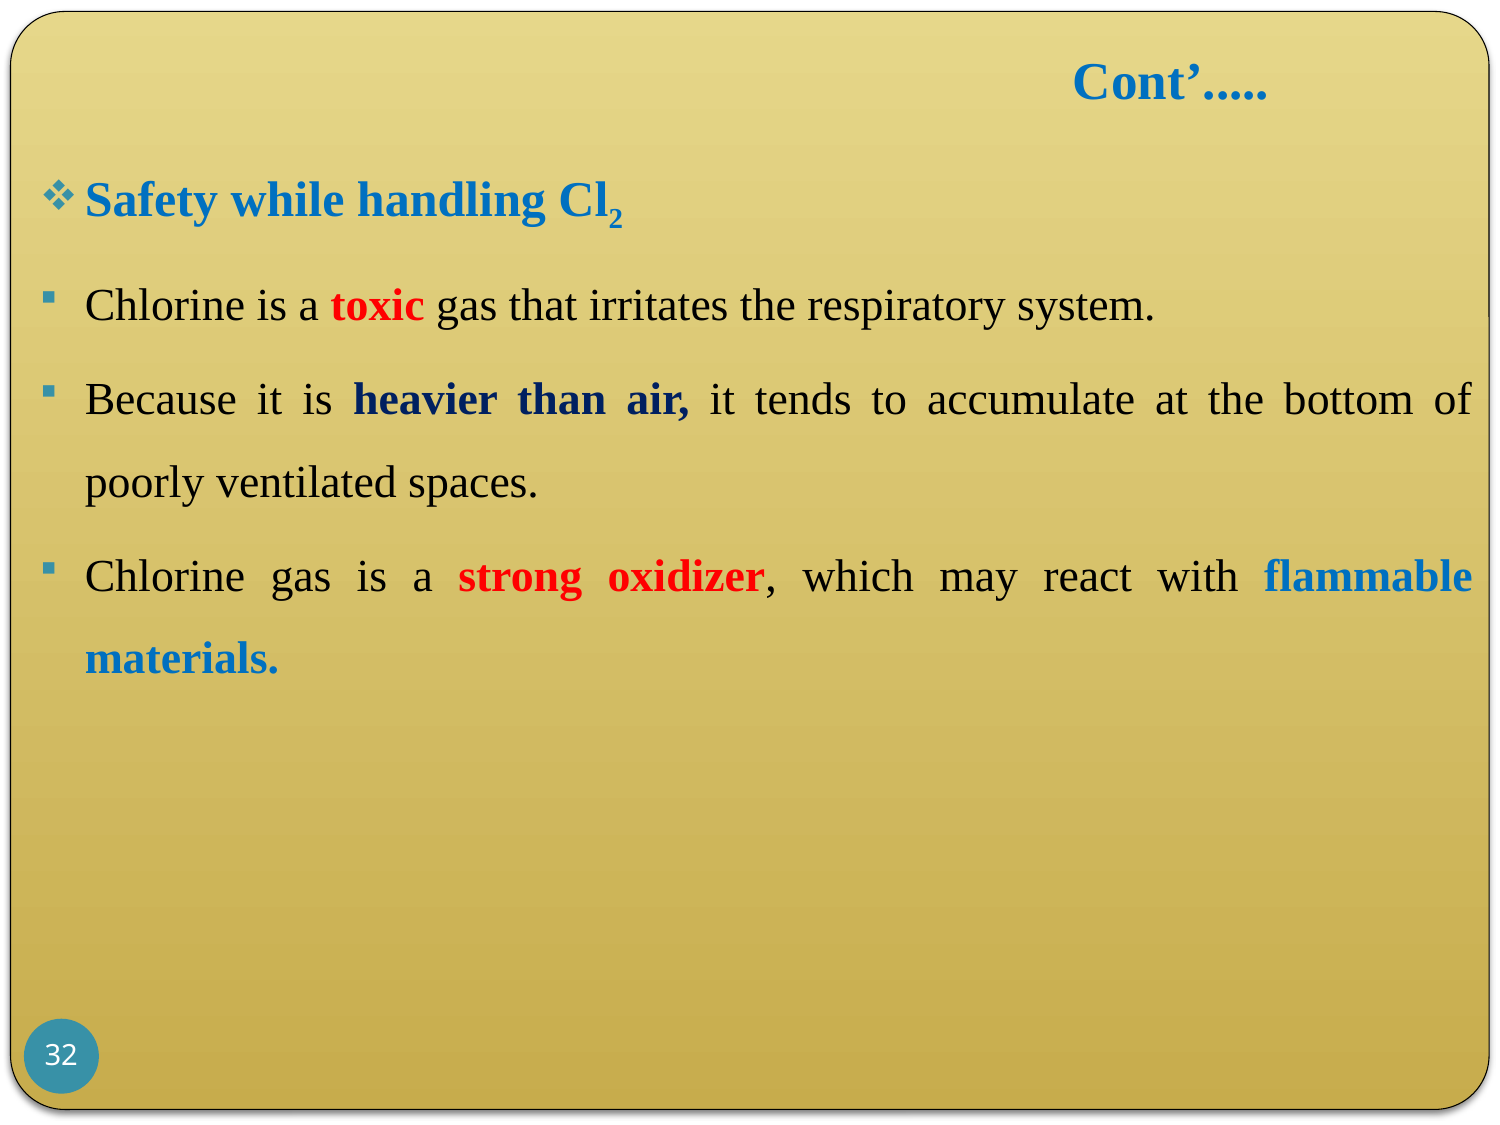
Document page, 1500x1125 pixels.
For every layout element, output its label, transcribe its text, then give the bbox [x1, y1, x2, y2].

list Safety while handling Cl2 Chlorine is a toxic gas that irritates the respiratory system. Because it is heavier than air, it tends to accumulate at the bottom of poorly ventilated spaces. Chlorine gas is a strong oxidizer, which may react with flammable materials. [24, 125, 1488, 1088]
slide_number 32 [41, 1088, 82, 1094]
title Cont’..... [50, 24, 1463, 125]
